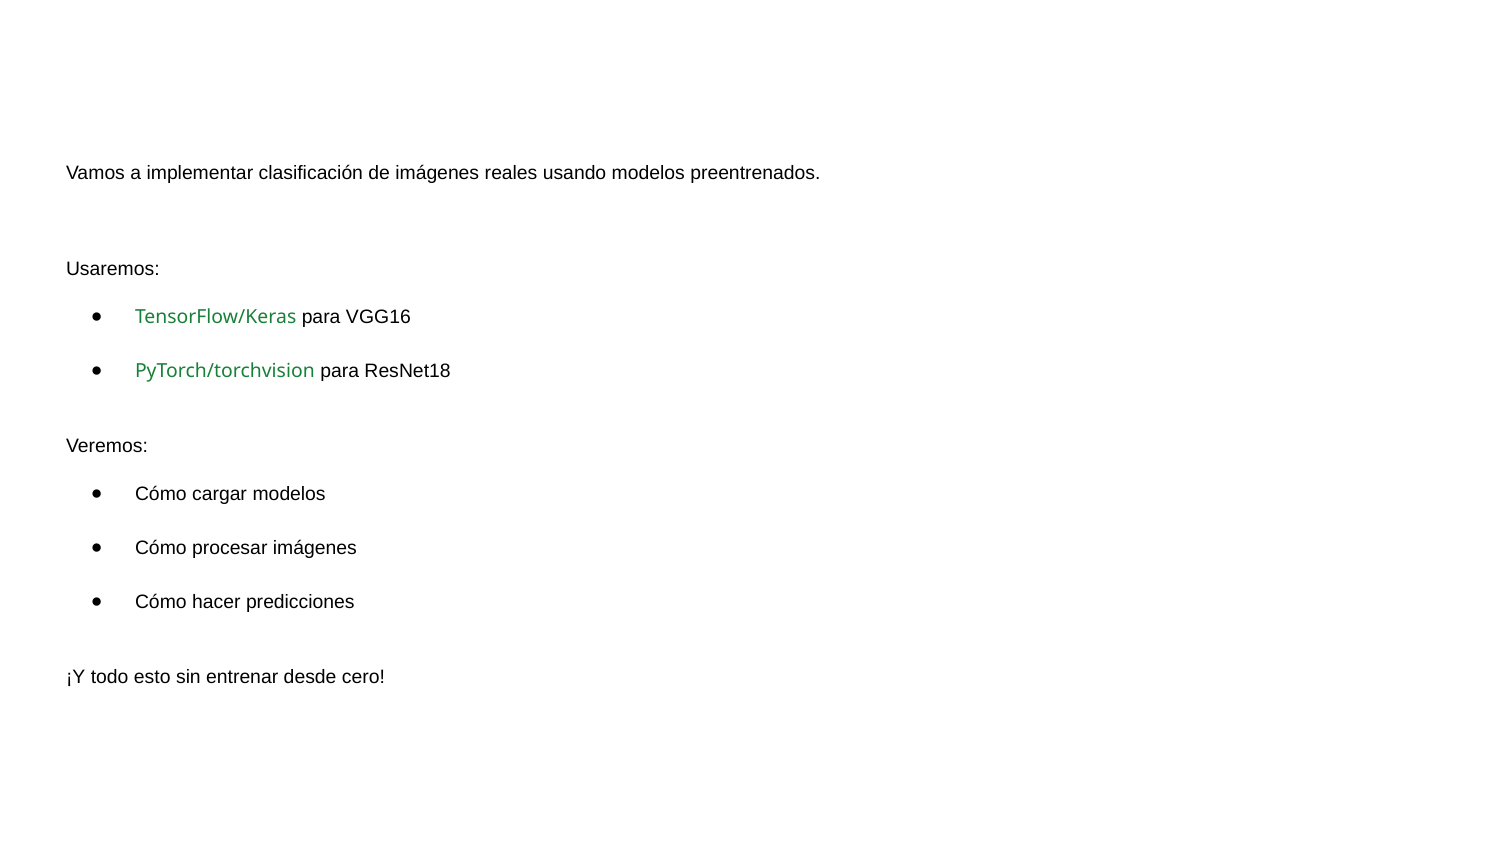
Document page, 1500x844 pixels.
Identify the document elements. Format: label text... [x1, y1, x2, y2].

list Vamos a implementar clasificación de imágenes reales usando modelos preentrenados. Usaremos: TensorFlow/Keras para VGG16 PyTorch/torchvision para ResNet18 Veremos: Cómo cargar modelos Cómo procesar imágenes Cómo hacer predicciones ¡Y todo esto sin entrenar desde cero! [51, 141, 1449, 703]
